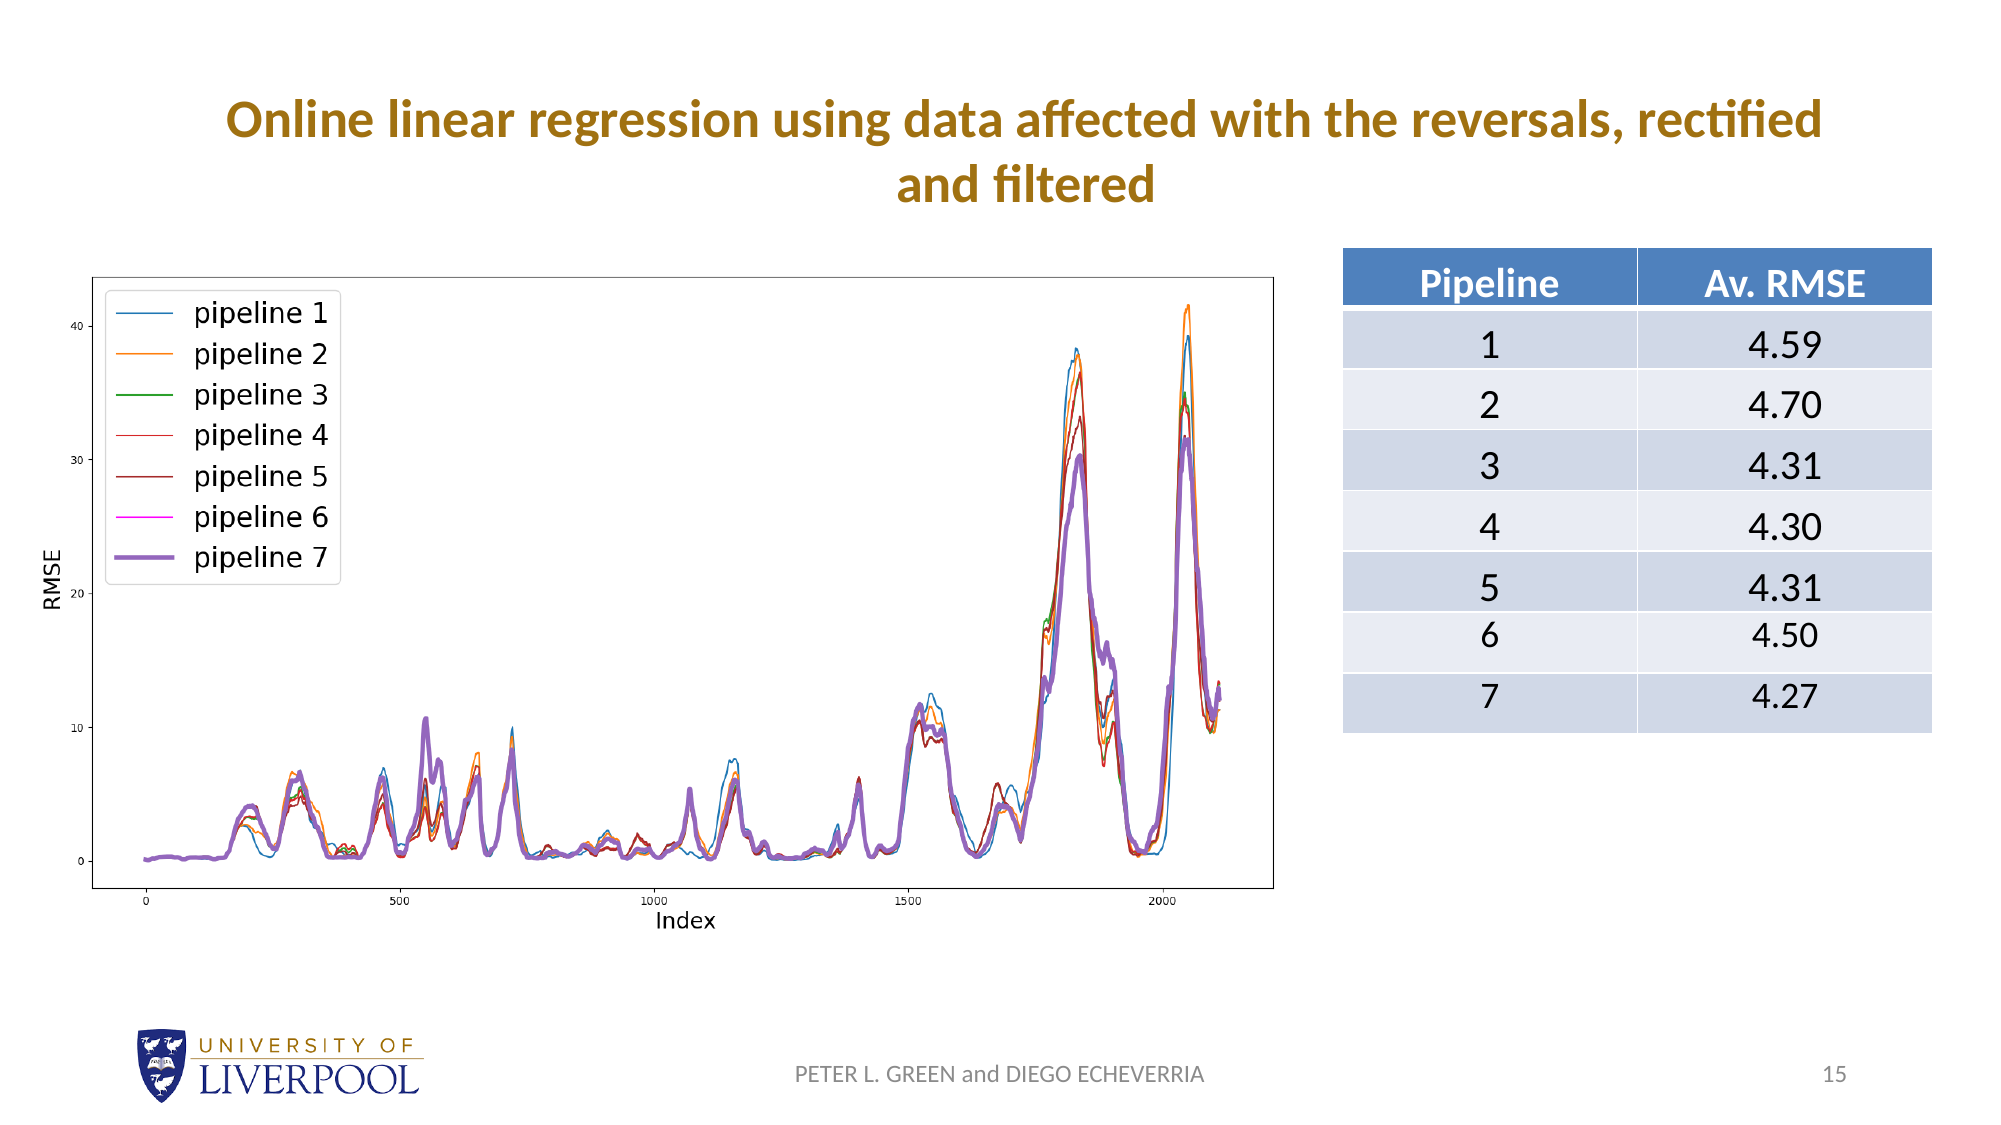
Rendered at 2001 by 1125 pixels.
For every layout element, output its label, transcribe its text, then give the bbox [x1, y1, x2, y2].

table_cell 4.31 [1638, 552, 1932, 611]
table_cell 3 [1343, 430, 1637, 490]
table_header Av. RMSE [1638, 248, 1932, 305]
table_header Pipeline [1343, 248, 1637, 305]
footer PETER L. GREEN and DIEGO ECHEVERRIA [662, 1042, 1338, 1103]
table_cell 4.31 [1638, 430, 1932, 490]
table_cell 4 [1343, 491, 1637, 550]
table_cell 4.30 [1638, 491, 1932, 550]
table_cell 1 [1343, 311, 1637, 368]
picture [35, 264, 1290, 933]
picture [137, 1029, 424, 1103]
table_cell 5 [1343, 552, 1637, 611]
table_cell 4.27 [1638, 674, 1932, 733]
slide_number 15 [1412, 1042, 1863, 1103]
table_cell 4.50 [1638, 613, 1932, 672]
table_cell 6 [1343, 613, 1637, 672]
table_cell 2 [1343, 370, 1637, 429]
text_box Online linear regression using data affected with the reversals, rectified and filtered [190, 76, 1863, 222]
table_cell 7 [1343, 674, 1637, 733]
table_cell 4.70 [1638, 370, 1932, 429]
table_cell 4.59 [1638, 311, 1932, 368]
